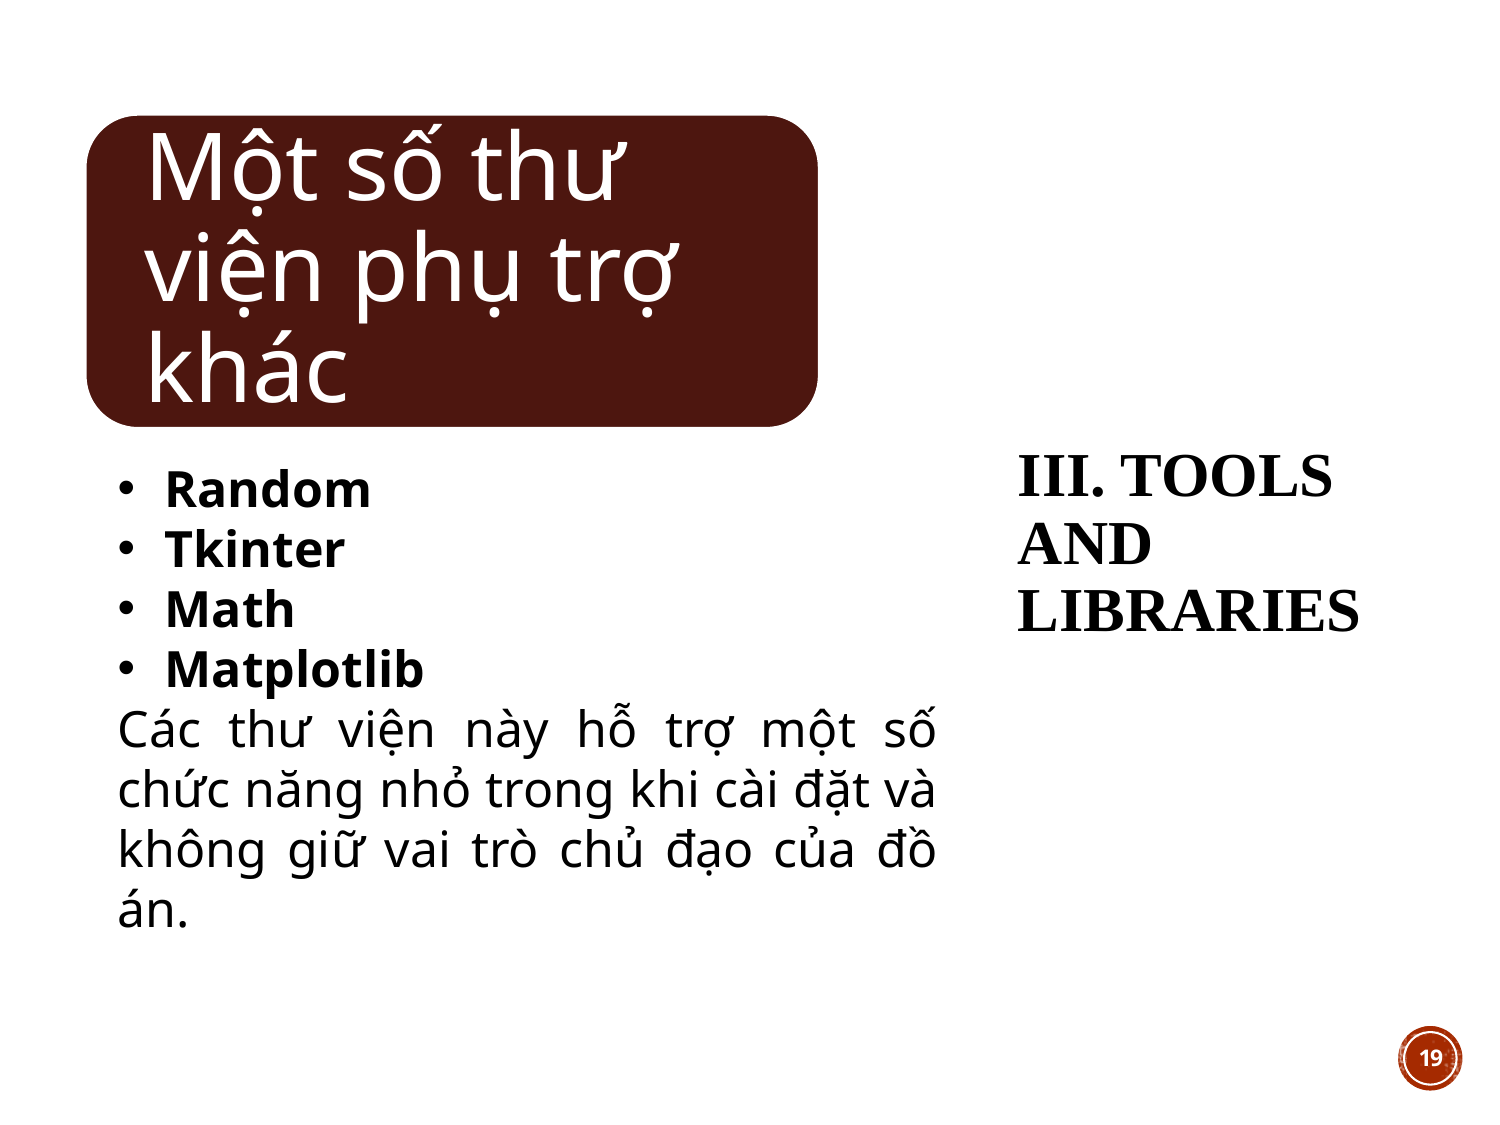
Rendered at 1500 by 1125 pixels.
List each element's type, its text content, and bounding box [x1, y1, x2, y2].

slide_number 19 [1391, 1028, 1471, 1089]
title III. Tools and Libraries [1002, 58, 1471, 1029]
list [80, 94, 828, 1020]
text_box Random Tkinter Math Matplotlib Các thư viện này hỗ trợ một số chức năng nhỏ trong khi cài đặt và không giữ vai trò chủ đạo của đồ án. [829, 449, 954, 990]
